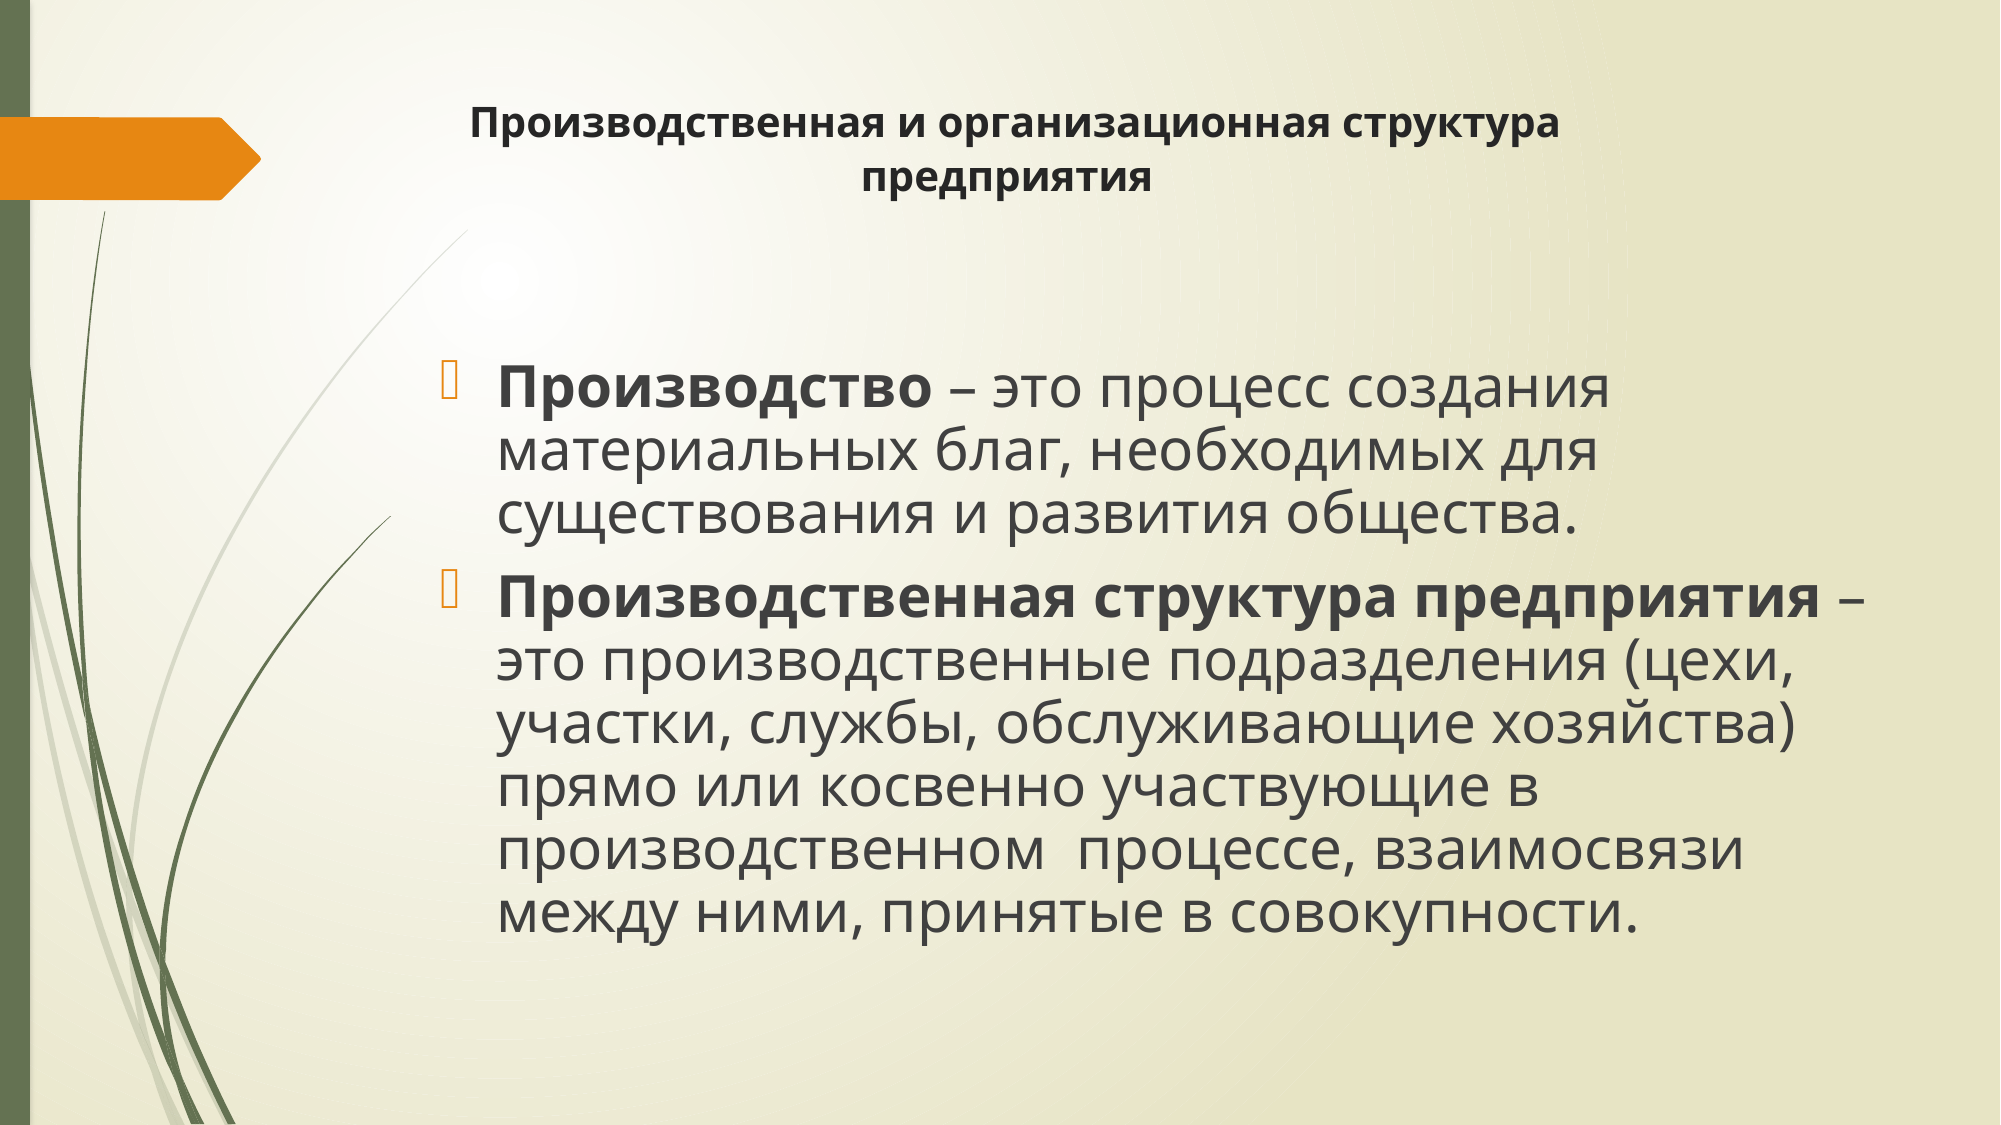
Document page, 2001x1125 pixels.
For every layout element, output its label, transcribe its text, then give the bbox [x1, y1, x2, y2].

list Производство – это процесс создания материальных благ, необходимых для существования и развития общества. Производственная структура предприятия – это производственные подразделения (цехи, участки, службы, обслуживающие хозяйства) прямо или косвенно участвующие в производственном процессе, взаимосвязи между ними, принятые в совокупности. [424, 350, 1888, 970]
title Производственная и организационная структура предприятия [332, 70, 1682, 258]
